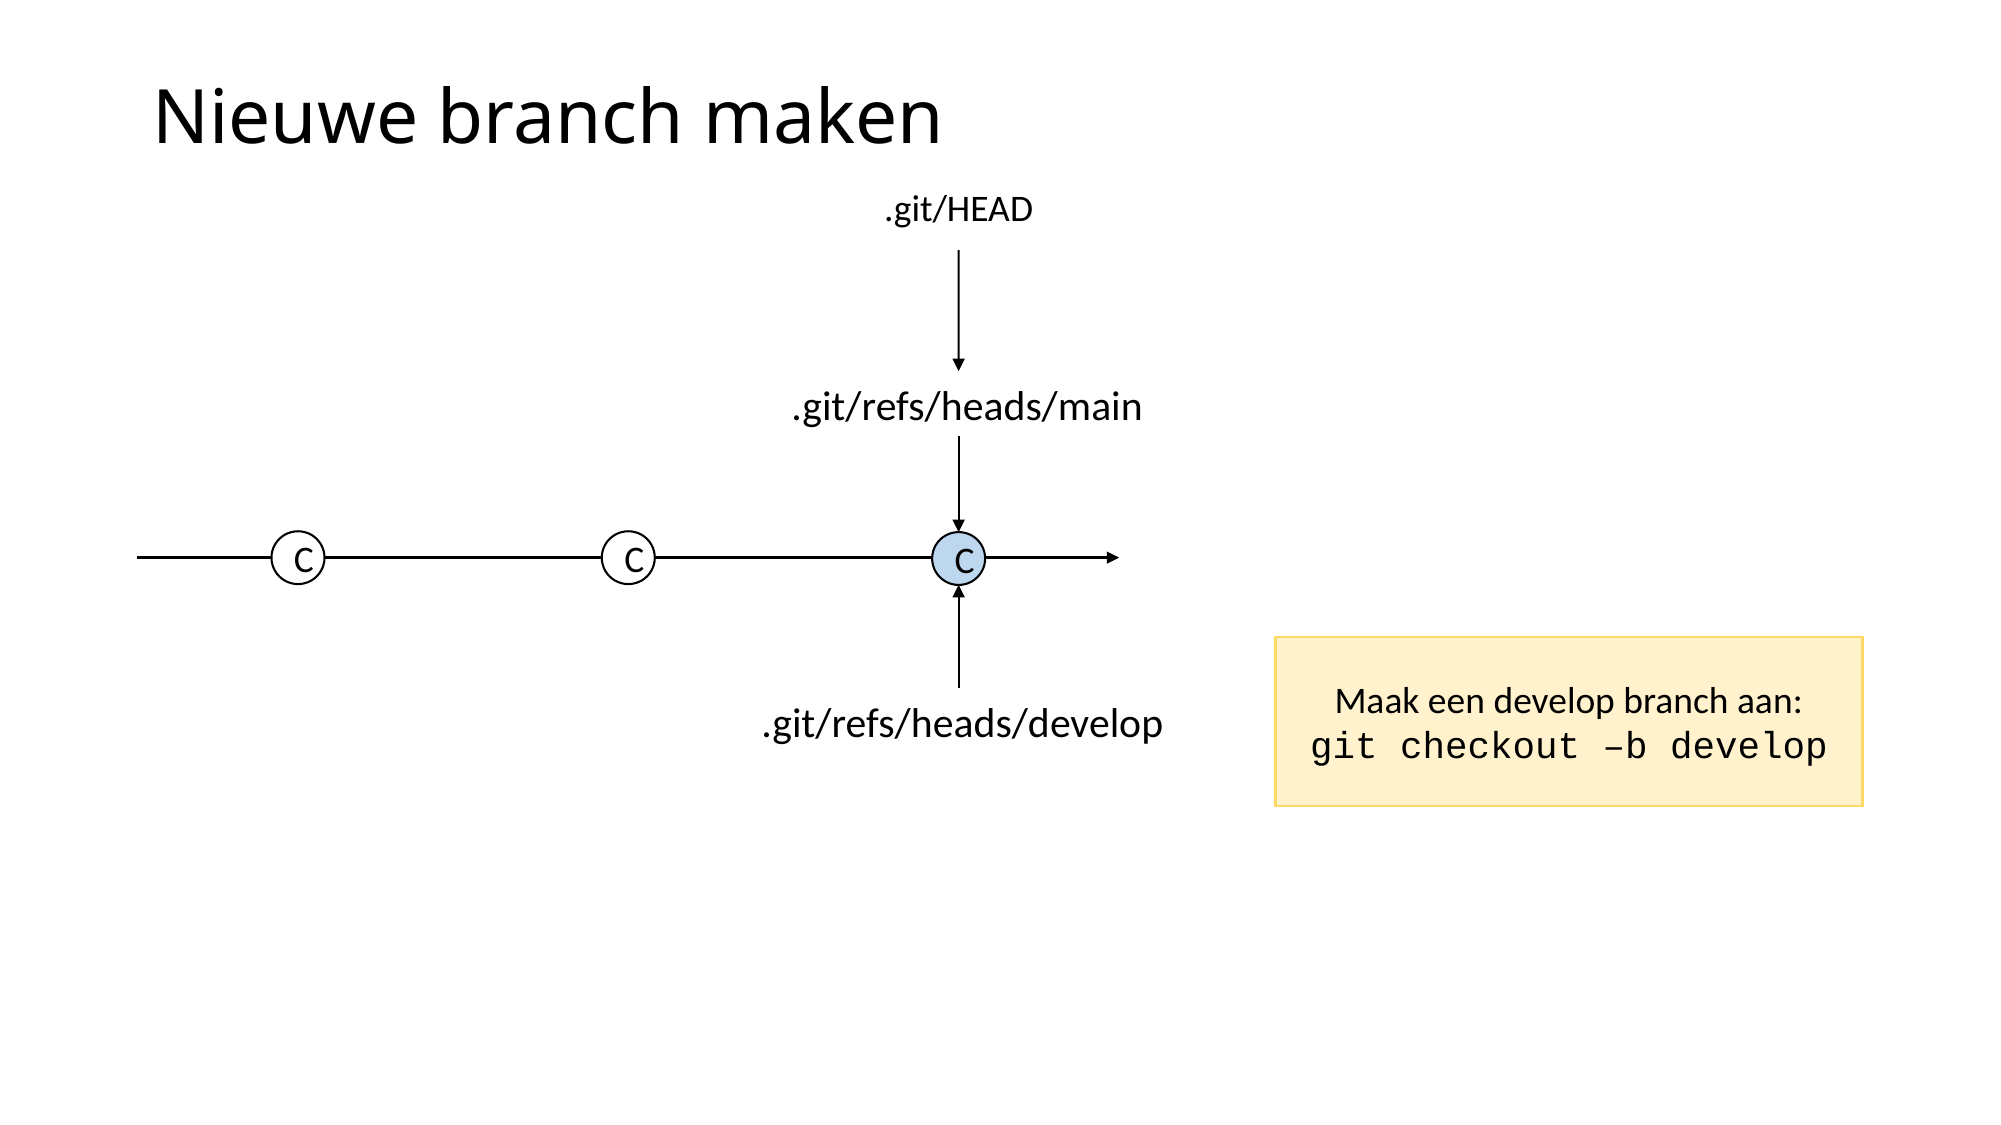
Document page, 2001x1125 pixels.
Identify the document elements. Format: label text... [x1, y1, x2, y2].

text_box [137, 531, 1120, 585]
title Nieuwe branch maken [137, 59, 1863, 178]
text_box .git/refs/heads/main [759, 371, 1158, 436]
text_box .git/refs/heads/develop [739, 688, 1179, 753]
text_box Maak een develop branch aan: git checkout –b develop [1274, 636, 1864, 807]
text_box .git/HEAD [810, 161, 1107, 251]
